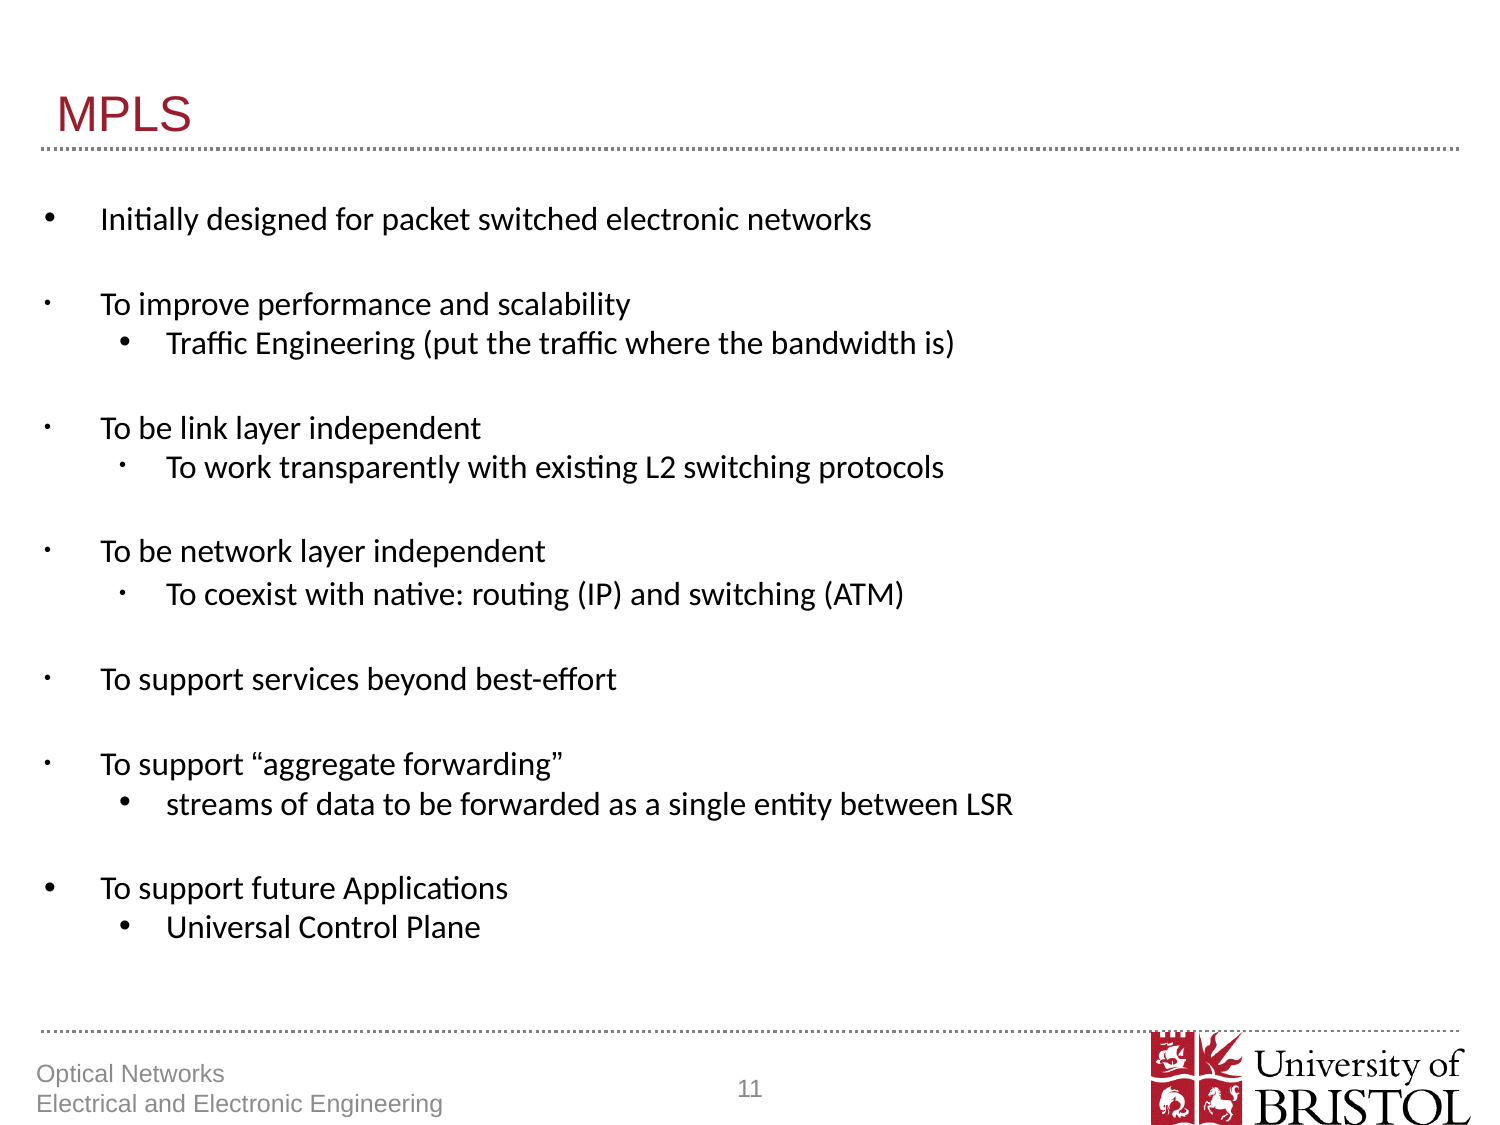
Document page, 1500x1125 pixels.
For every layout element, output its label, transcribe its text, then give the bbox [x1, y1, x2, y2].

picture [1151, 1032, 1471, 1125]
footer Optical Networks Electrical and Electronic Engineering [21, 1057, 656, 1118]
slide_number 11 [690, 1057, 810, 1118]
list Initially designed for packet switched electronic networks To improve performance and scalability Traffic Engineering (put the traffic where the bandwidth is) To be link layer independent To work transparently with existing L2 switching protocols To be network layer independent To coexist with native: routing (IP) and switching (ATM) To support services beyond best-effort To support “aggregate forwarding” streams of data to be forwarded as a single entity between LSR To support future Applications Universal Control Plane [29, 147, 1447, 1011]
title MPLS [41, 0, 1459, 149]
